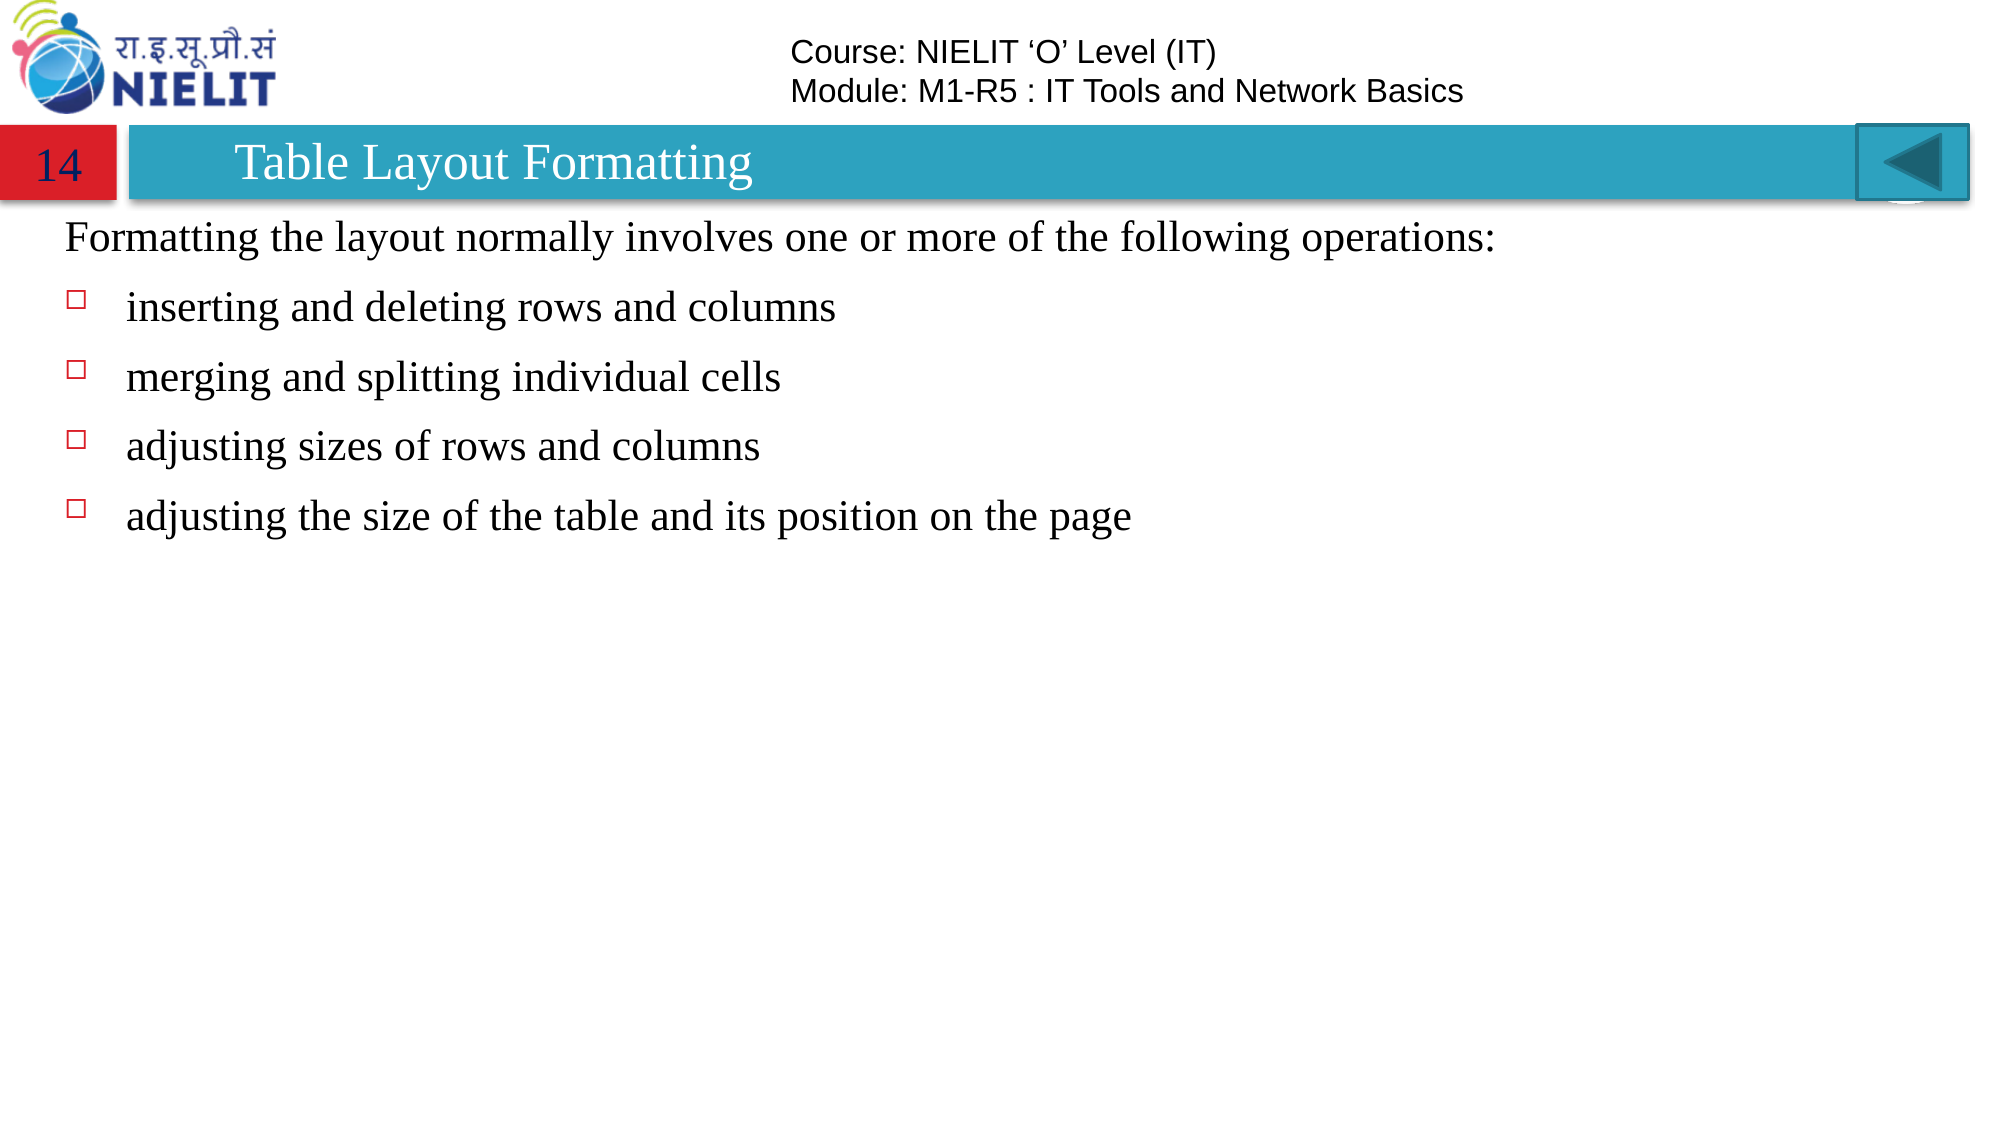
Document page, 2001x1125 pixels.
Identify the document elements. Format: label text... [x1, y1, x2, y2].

picture [12, 0, 276, 114]
picture [307, 10, 1891, 121]
title Table Layout Formatting [216, 125, 1969, 199]
slide_number 14 [0, 125, 117, 200]
list Formatting the layout normally involves one or more of the following operations: inserting and deleting rows and columns merging and splitting individual cells adjusting sizes of rows and columns adjusting the size of the table and its position on the page [46, 199, 1969, 1005]
